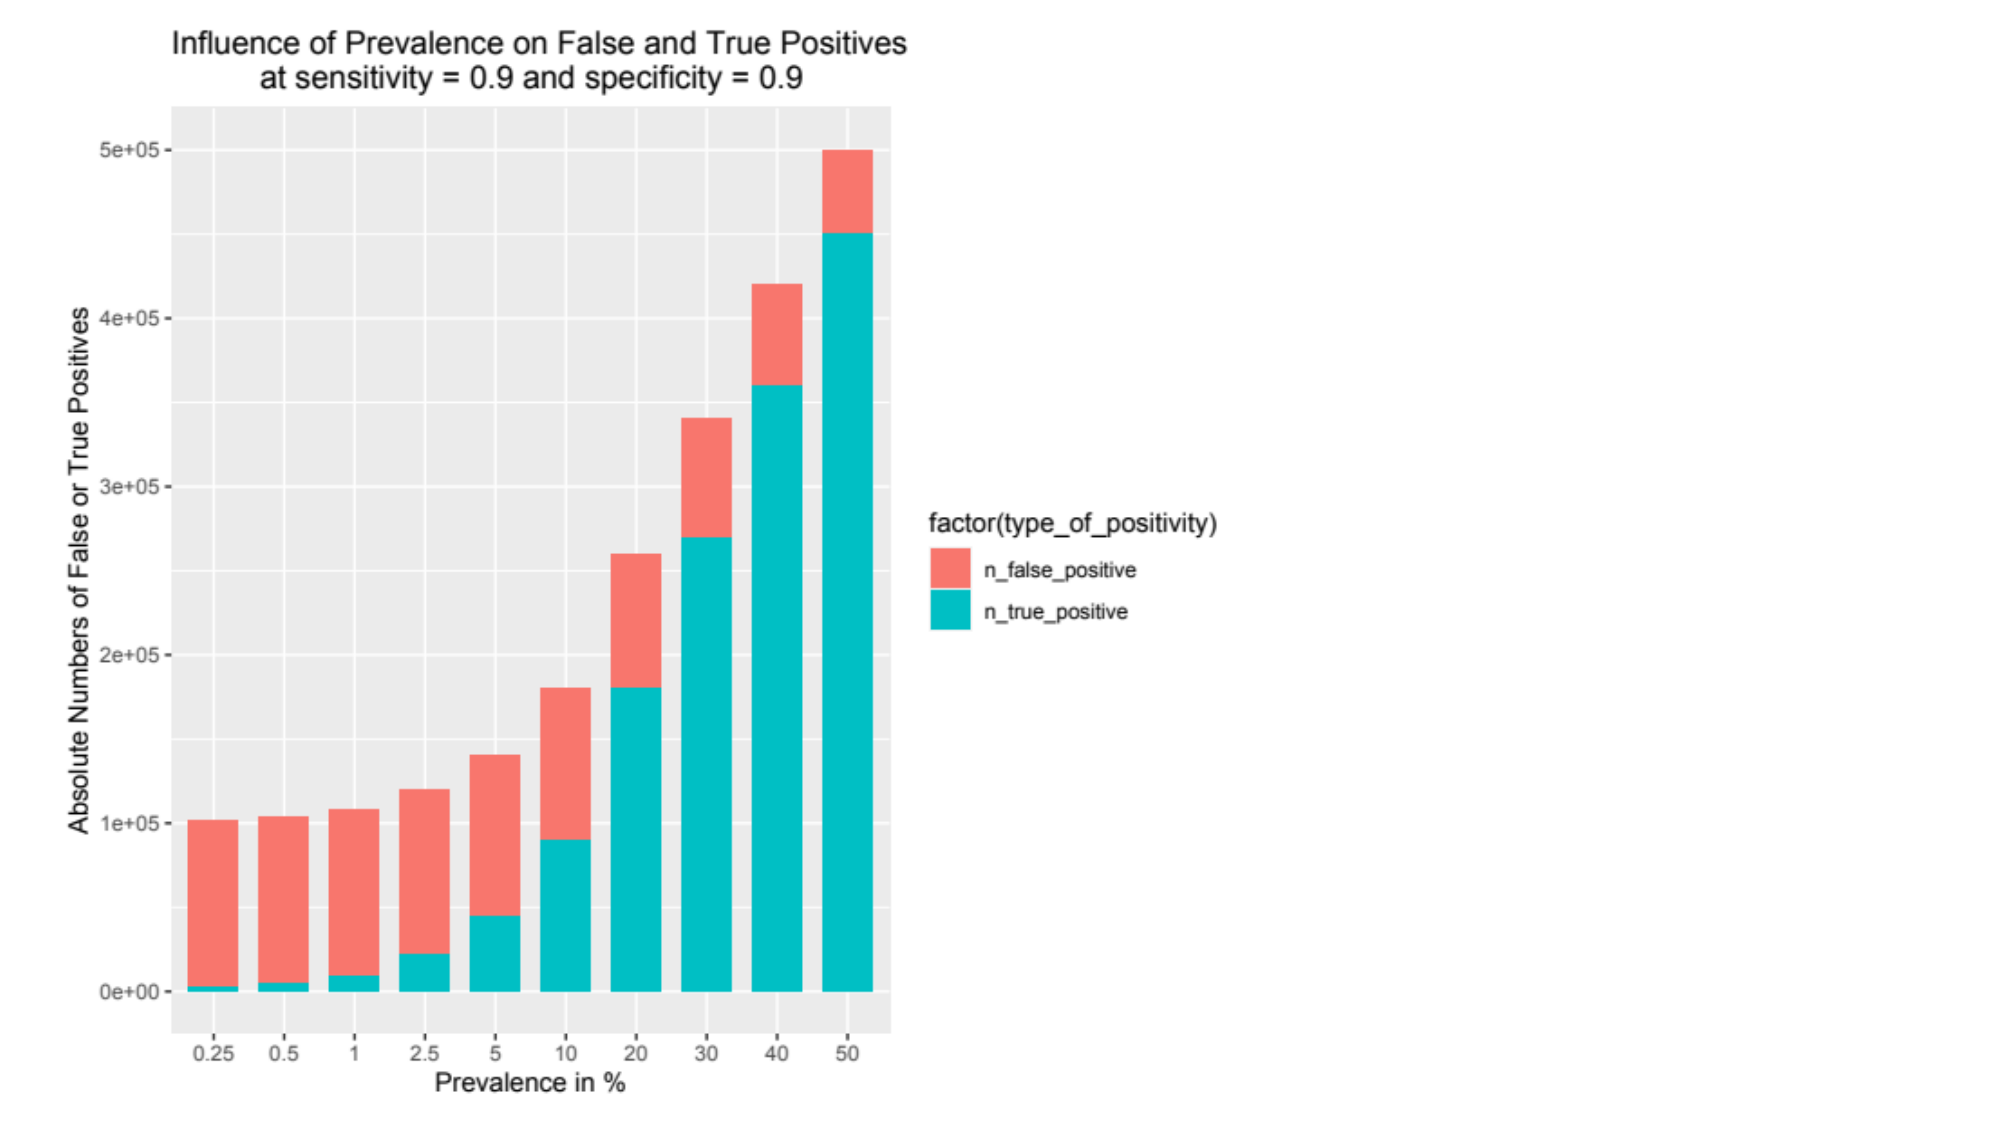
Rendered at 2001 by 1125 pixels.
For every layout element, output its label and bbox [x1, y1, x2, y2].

picture [56, 18, 1241, 1107]
